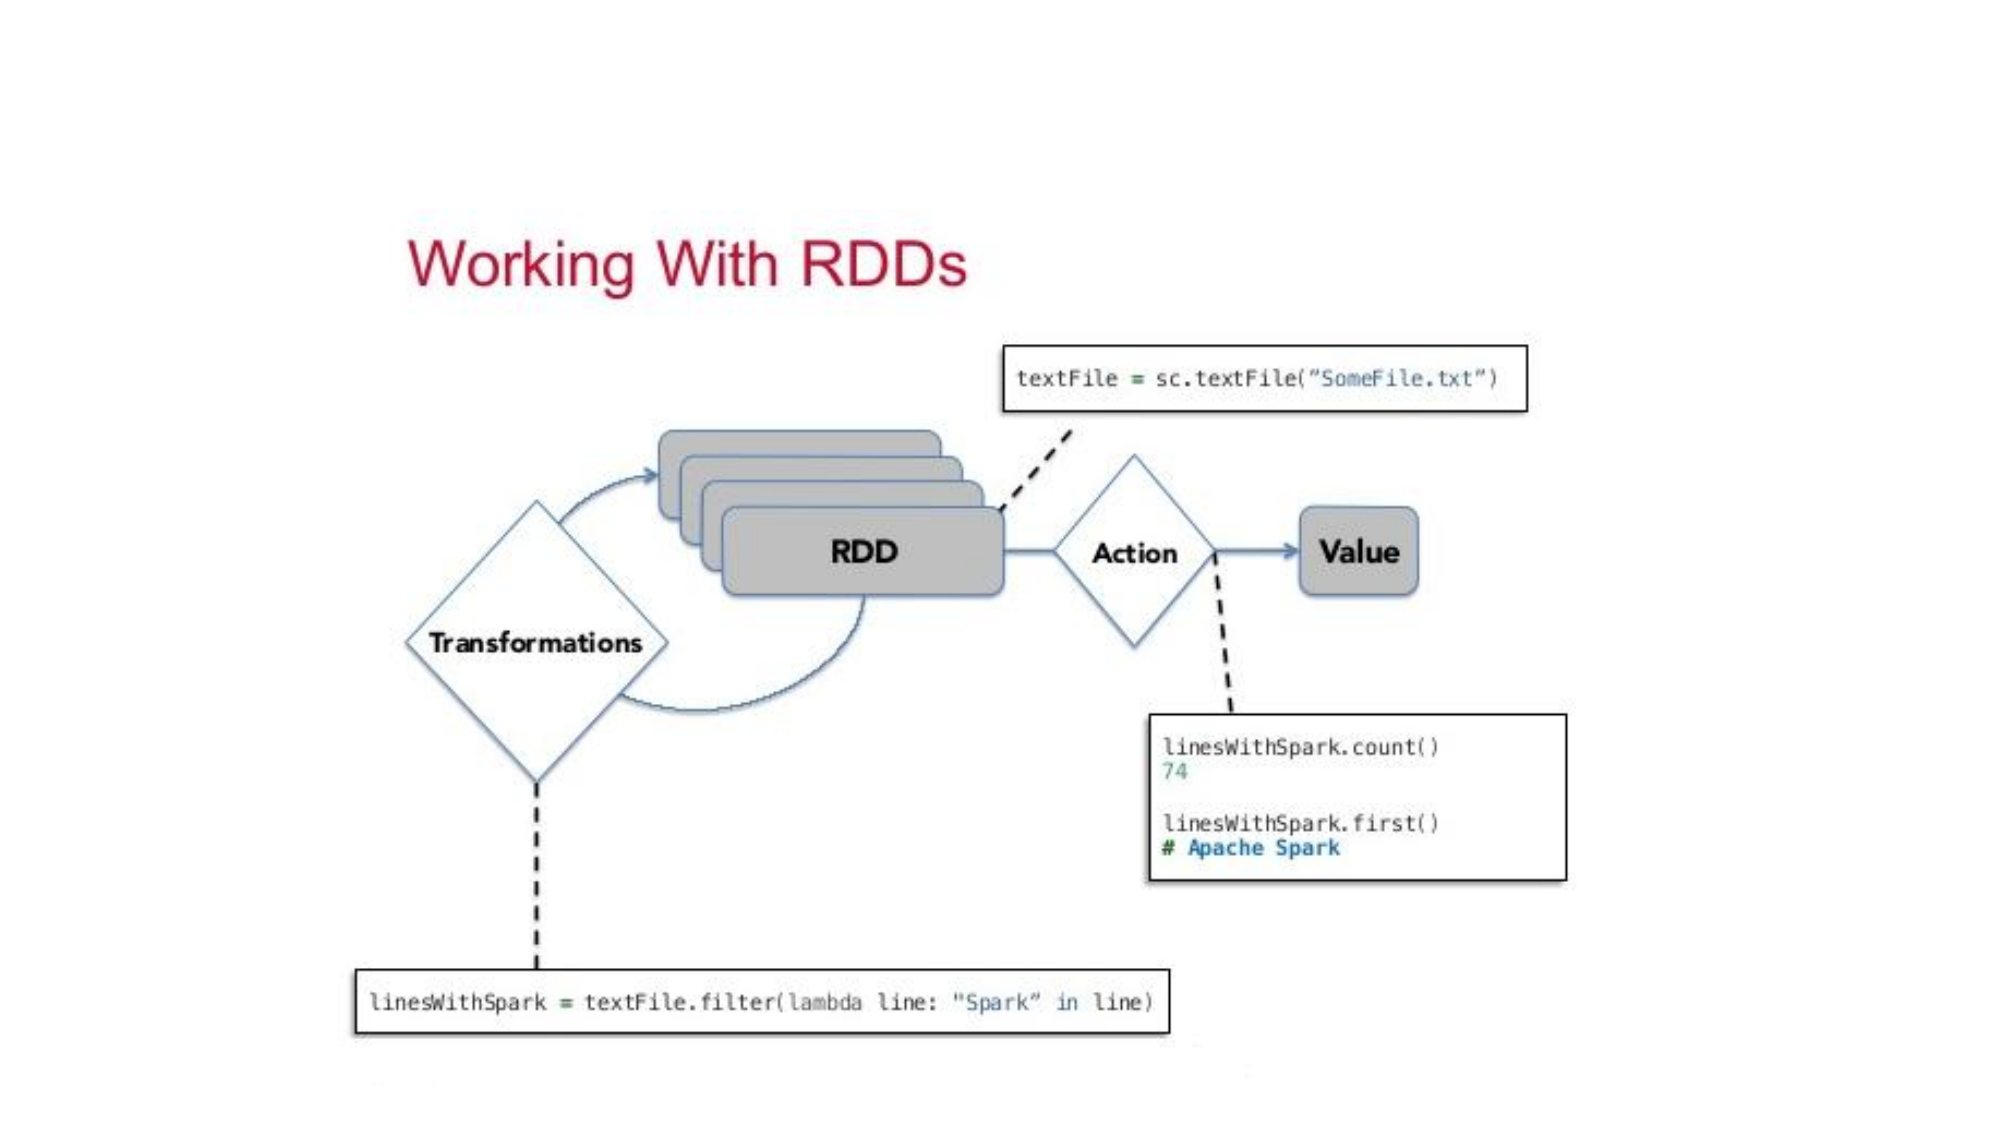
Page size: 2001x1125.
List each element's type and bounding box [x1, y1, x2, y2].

picture [337, 209, 1603, 1087]
